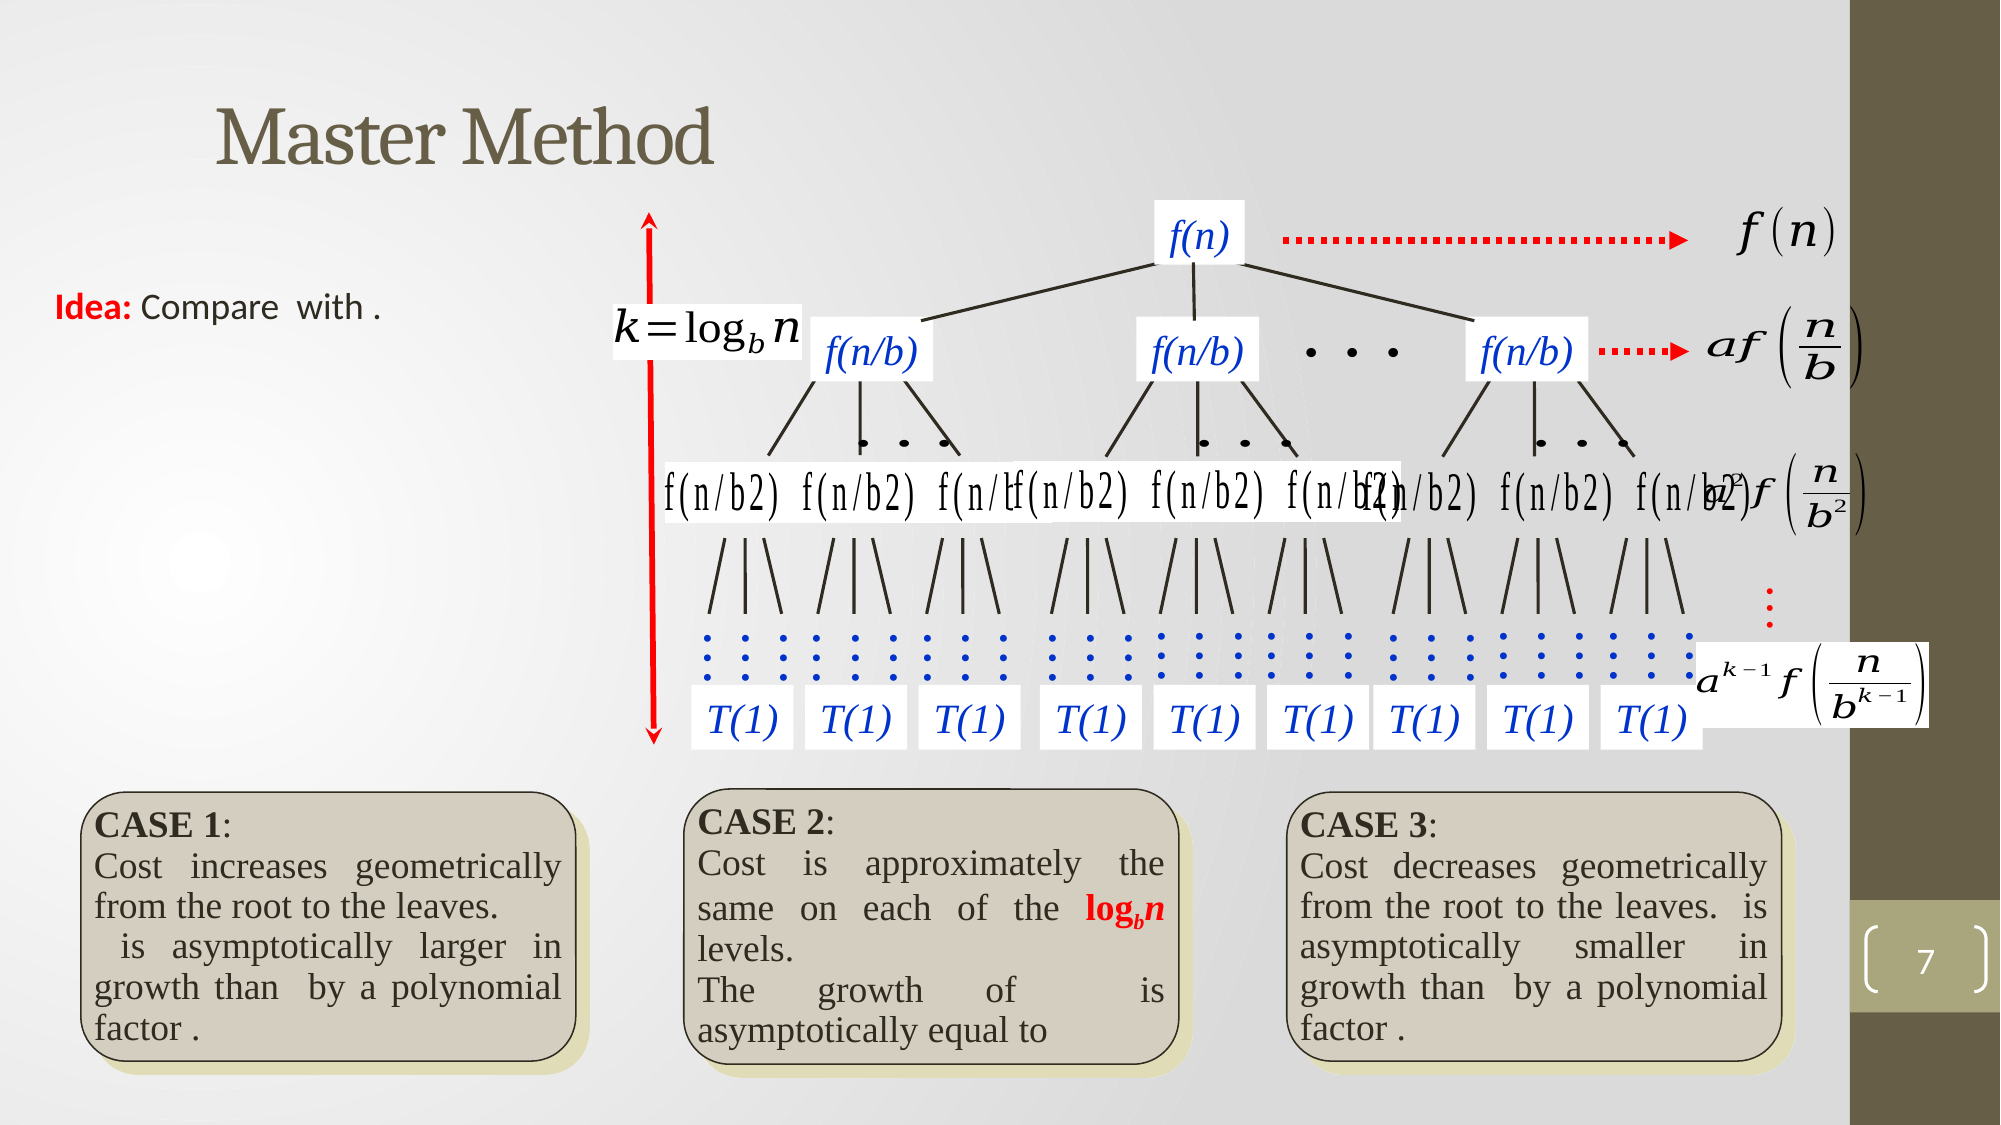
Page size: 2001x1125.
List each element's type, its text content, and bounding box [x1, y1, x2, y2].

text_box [753, 612, 862, 677]
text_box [1392, 537, 1467, 605]
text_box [1050, 537, 1125, 605]
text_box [926, 537, 1000, 605]
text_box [1098, 611, 1206, 677]
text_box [708, 537, 783, 605]
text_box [643, 612, 751, 704]
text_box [1268, 537, 1343, 604]
text_box f(n) [1154, 200, 1245, 265]
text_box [1501, 537, 1576, 604]
text_box Master Method [200, 62, 1213, 200]
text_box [1208, 611, 1329, 677]
slide_number 7 [1864, 925, 1988, 994]
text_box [690, 684, 1704, 751]
text_box f(n/b) [1136, 316, 1260, 382]
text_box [1330, 612, 1438, 677]
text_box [1439, 611, 1548, 677]
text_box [1610, 537, 1684, 604]
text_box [1159, 537, 1234, 604]
text_box [647, 732, 660, 745]
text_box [863, 612, 987, 677]
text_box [817, 537, 891, 605]
text_box … [1714, 569, 1790, 642]
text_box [1549, 611, 1714, 691]
text_box [642, 212, 656, 225]
text_box f(n/b) [1465, 316, 1589, 382]
text_box f(n/b) [810, 316, 934, 382]
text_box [988, 612, 1096, 677]
